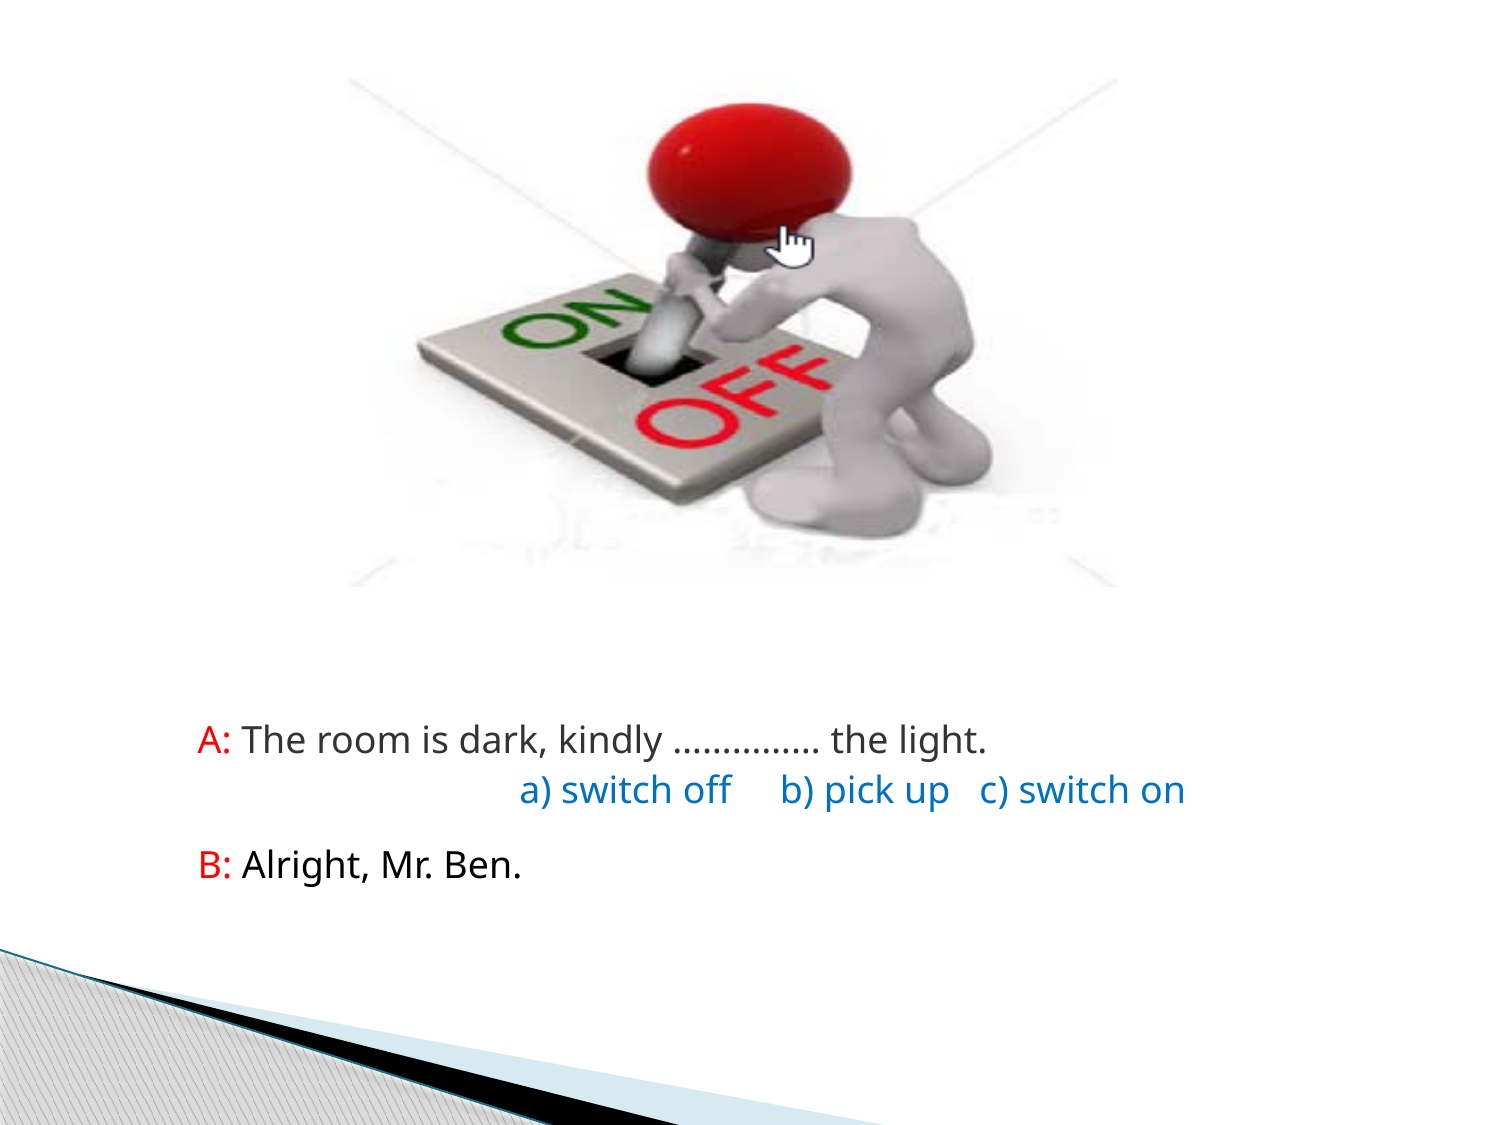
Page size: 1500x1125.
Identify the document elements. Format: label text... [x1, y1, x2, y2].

text_box B: Alright, Mr. Ben. [182, 834, 1187, 894]
text_box A: The room is dark, kindly …………… the light. a) switch off b) pick up c) switch on [182, 704, 1235, 868]
picture [348, 77, 1117, 587]
